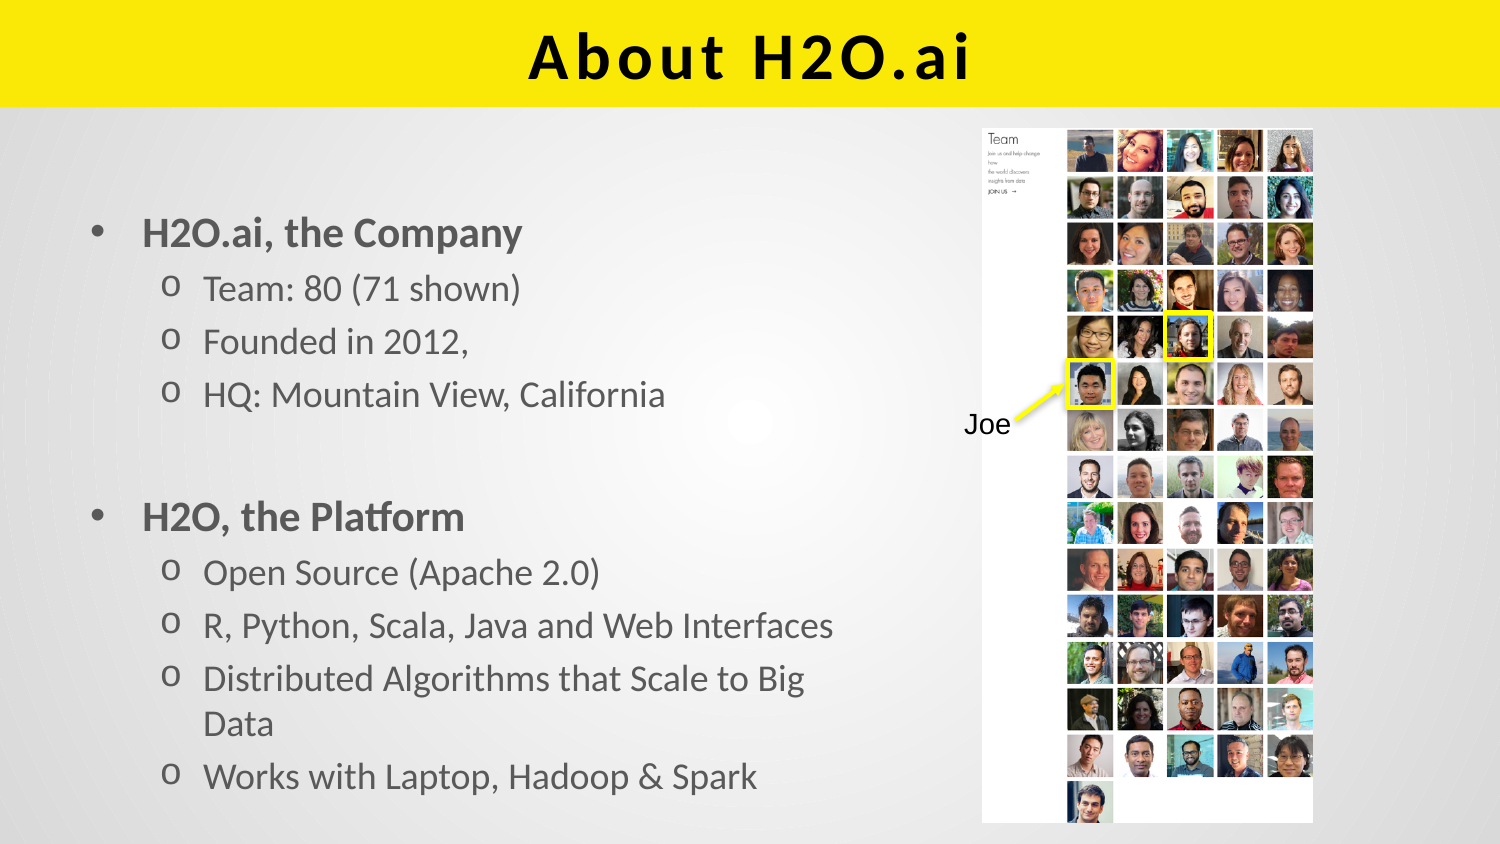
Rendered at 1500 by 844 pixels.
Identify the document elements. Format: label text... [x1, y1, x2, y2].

title About H2O.ai [75, 0, 1425, 108]
picture [981, 128, 1314, 823]
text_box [1015, 383, 1065, 421]
text_box Joe [949, 397, 976, 448]
list H2O.ai, the Company Team: 80 (71 shown) Founded in 2012, HQ: Mountain View, California H2O, the Platform Open Source (Apache 2.0) R, Python, Scala, Java and Web Interfaces Distributed Algorithms that Scale to Big Data Works with Laptop, Hadoop & Spark [75, 196, 864, 823]
